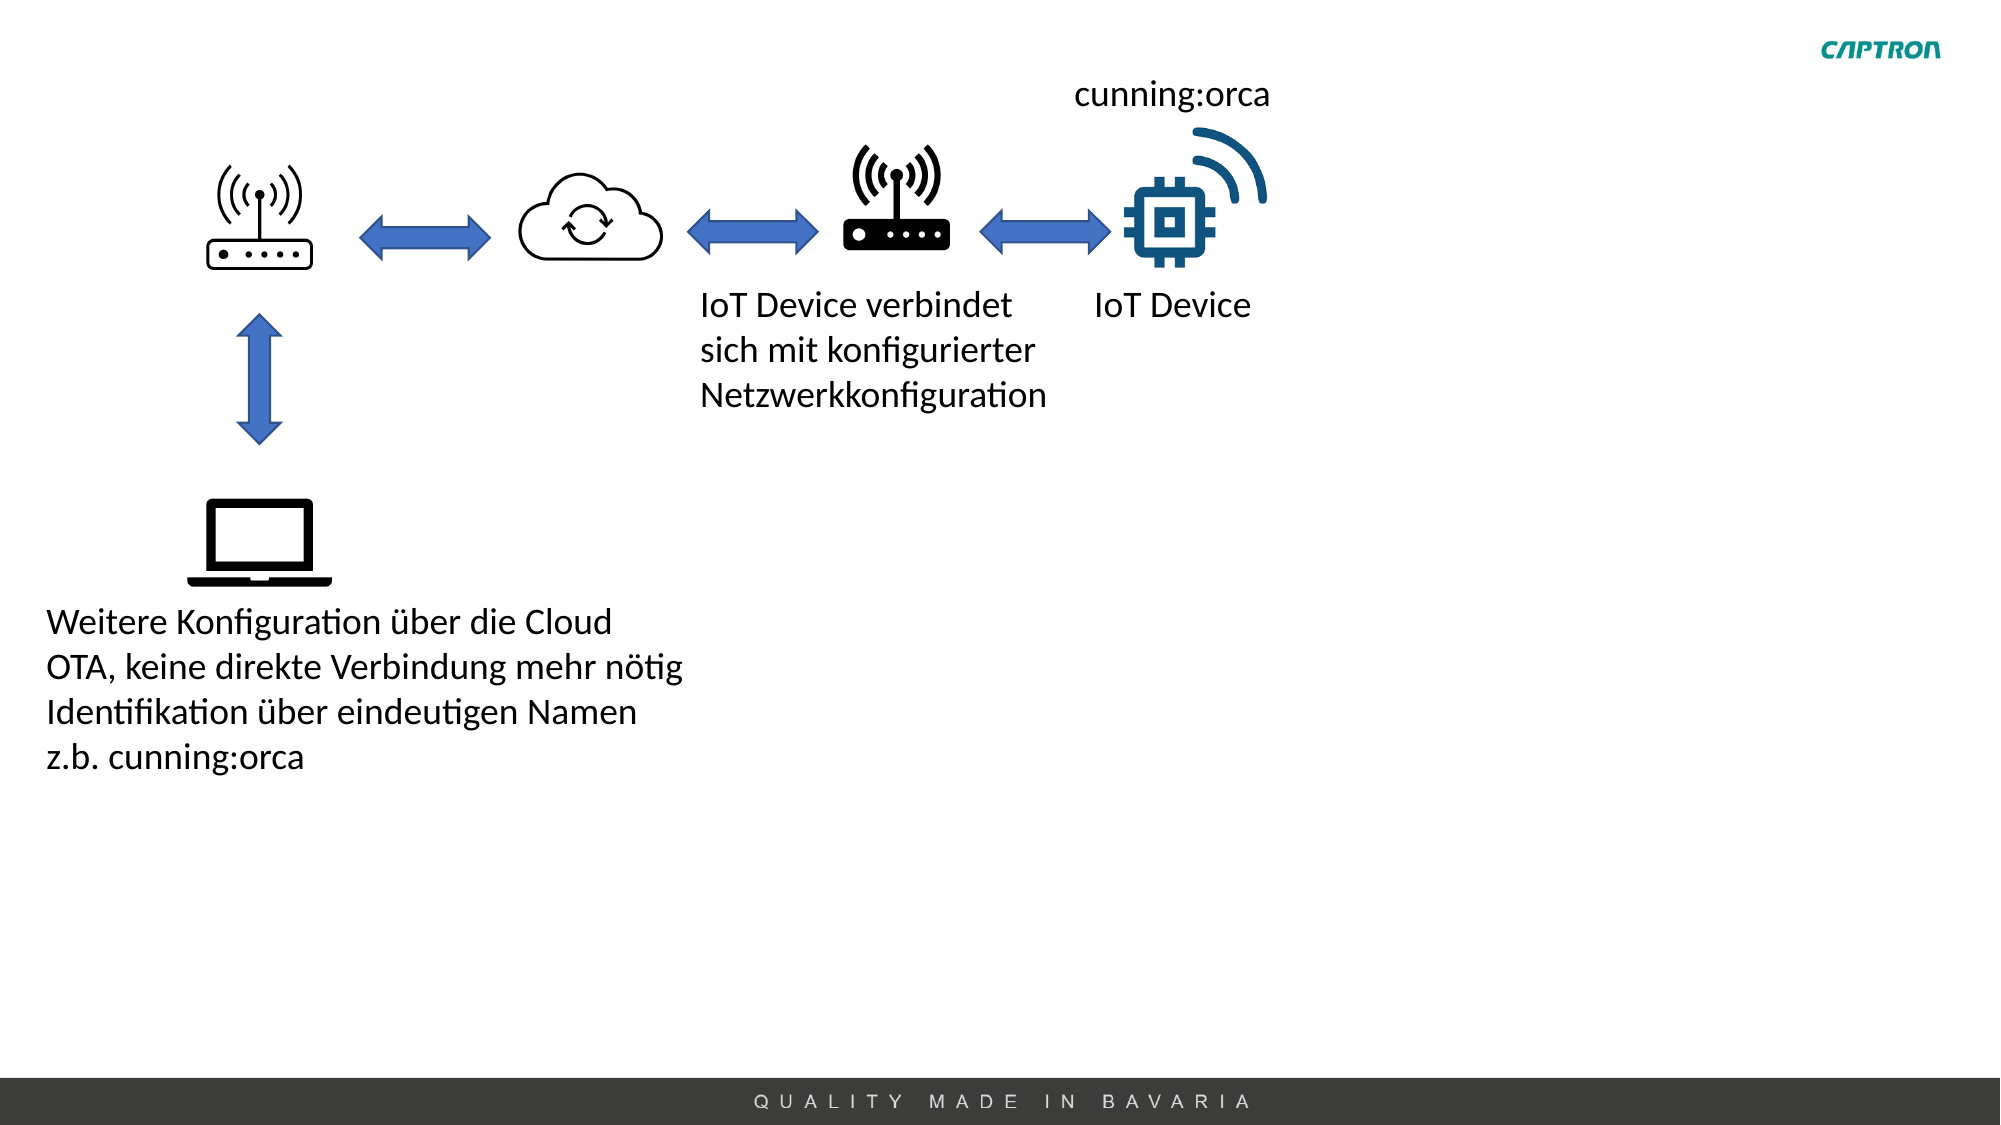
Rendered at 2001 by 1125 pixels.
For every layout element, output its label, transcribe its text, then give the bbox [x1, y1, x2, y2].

text_box Weitere Konfiguration über die Cloud OTA, keine direkte Verbindung mehr nötig Identifikation über eindeutigen Namen z.b. cunning:orca [31, 589, 700, 785]
text_box IoT Device [1079, 272, 1267, 332]
text_box IoT Device verbindet sich mit konfigurierter Netzwerkkonfiguration [685, 272, 1063, 422]
text_box [238, 314, 281, 444]
picture [0, 0, 2000, 1125]
text_box cunning:orca [1059, 61, 1287, 122]
text_box [980, 210, 1111, 253]
text_box [360, 216, 490, 259]
text_box [688, 210, 818, 253]
